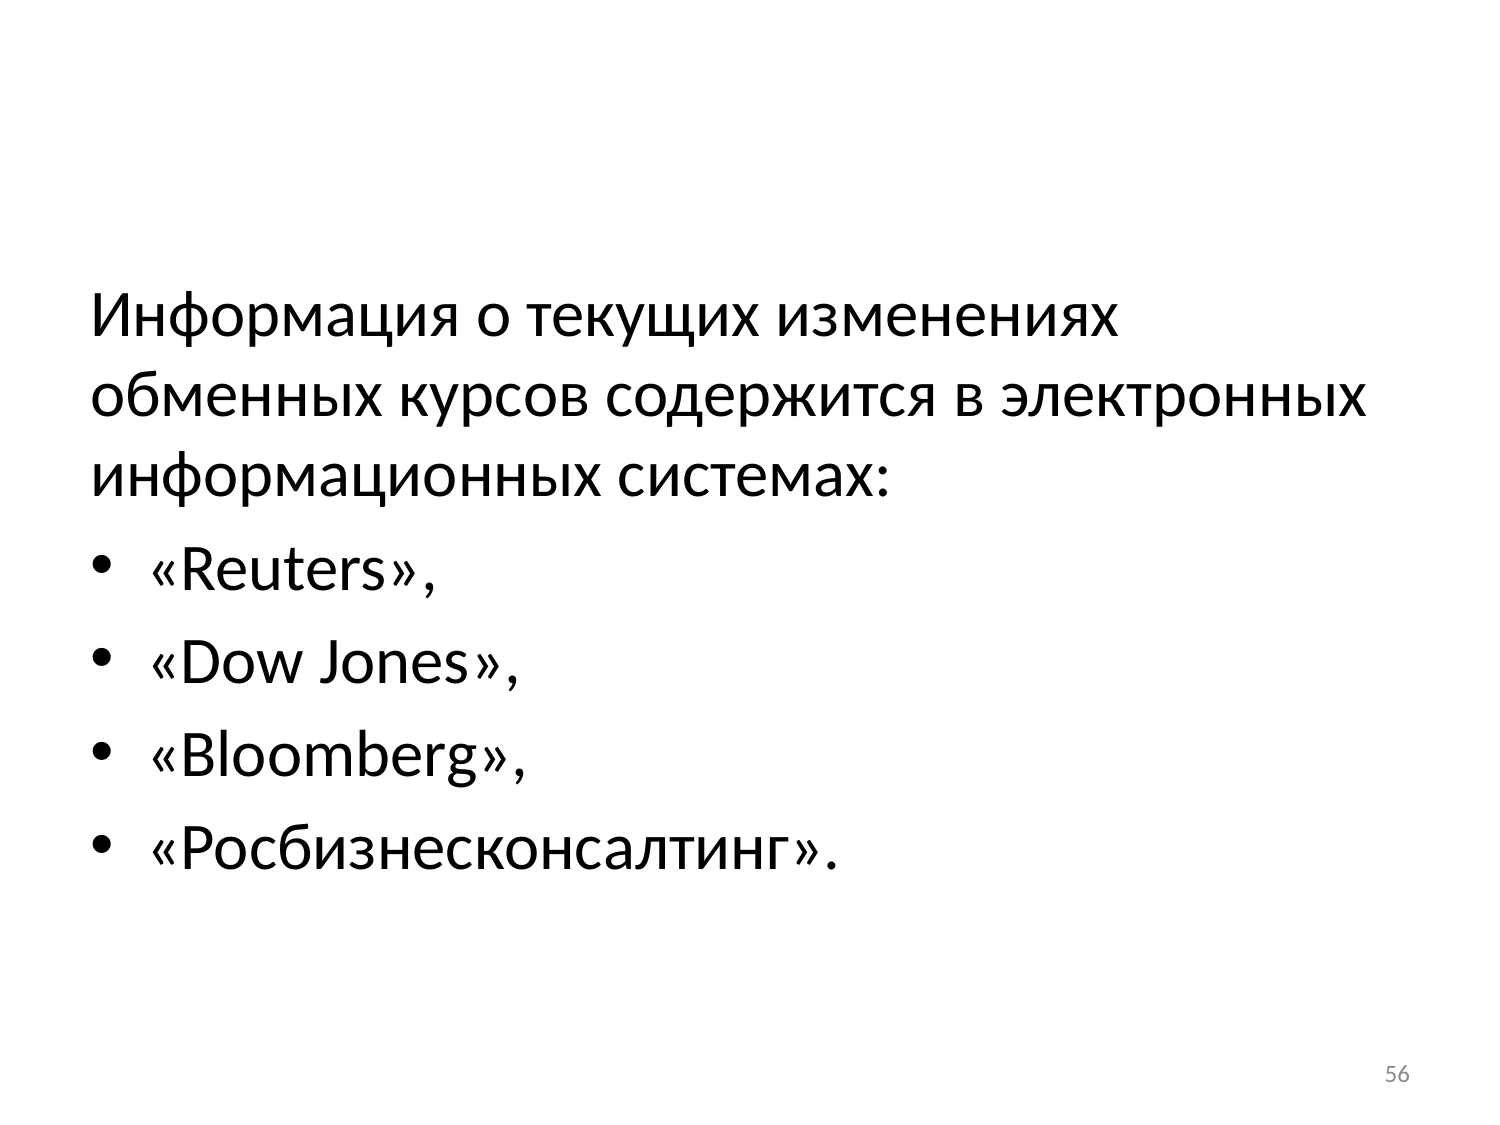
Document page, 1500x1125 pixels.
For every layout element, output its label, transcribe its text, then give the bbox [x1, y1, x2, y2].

list Информация о текущих изменениях обменных курсов содержится в электронных информационных системах: «Reuters», «Dow Jones», «Bloomberg», «Росбизнесконсалтинг». [75, 262, 1425, 1005]
slide_number 56 [1074, 1042, 1425, 1103]
